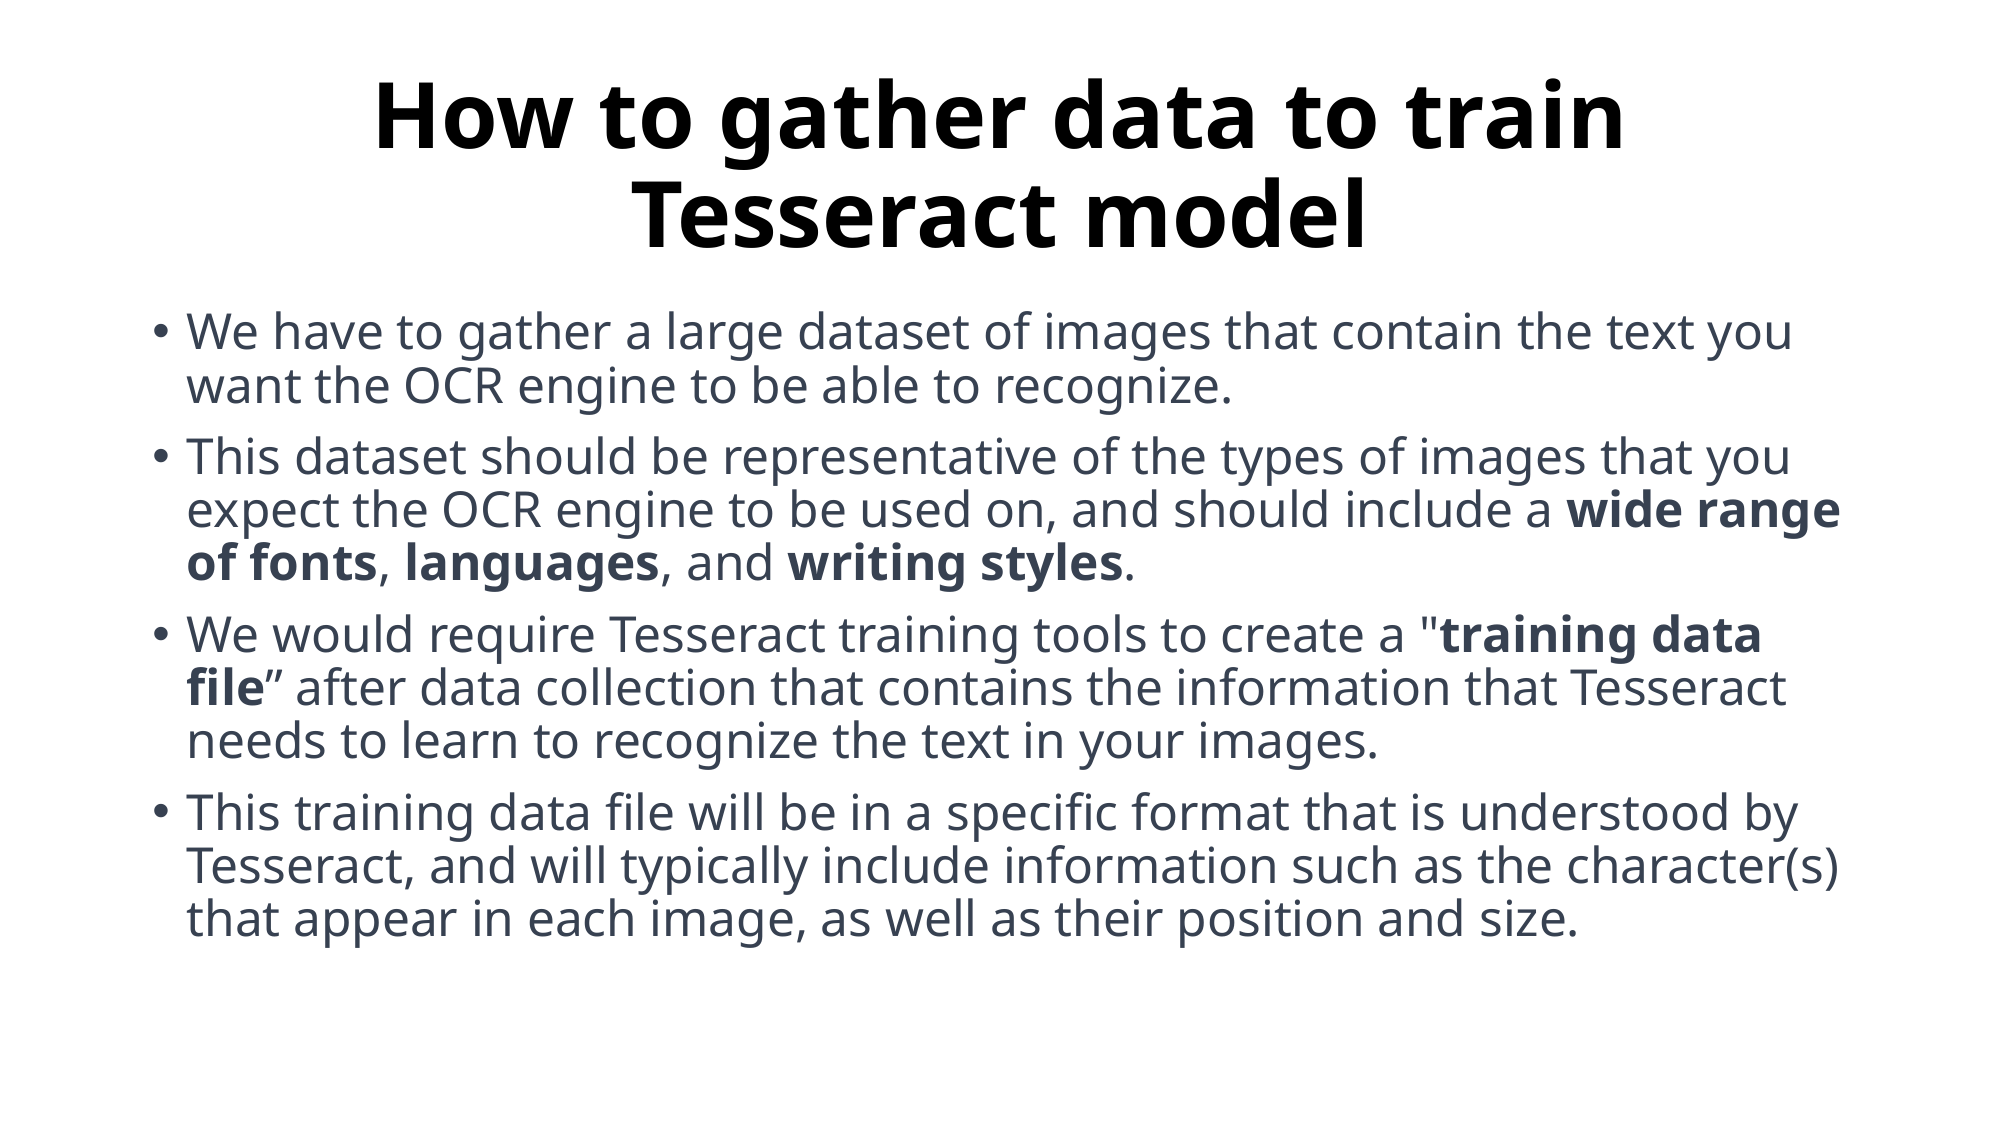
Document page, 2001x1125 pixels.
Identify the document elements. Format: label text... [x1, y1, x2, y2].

title How to gather data to train Tesseract model [137, 59, 1863, 278]
list We have to gather a large dataset of images that contain the text you want the OCR engine to be able to recognize. This dataset should be representative of the types of images that you expect the OCR engine to be used on, and should include a wide range of fonts, languages, and writing styles. We would require Tesseract training tools to create a "training data file” after data collection that contains the information that Tesseract needs to learn to recognize the text in your images. This training data file will be in a specific format that is understood by Tesseract, and will typically include information such as the character(s) that appear in each image, as well as their position and size. [137, 299, 1863, 1014]
